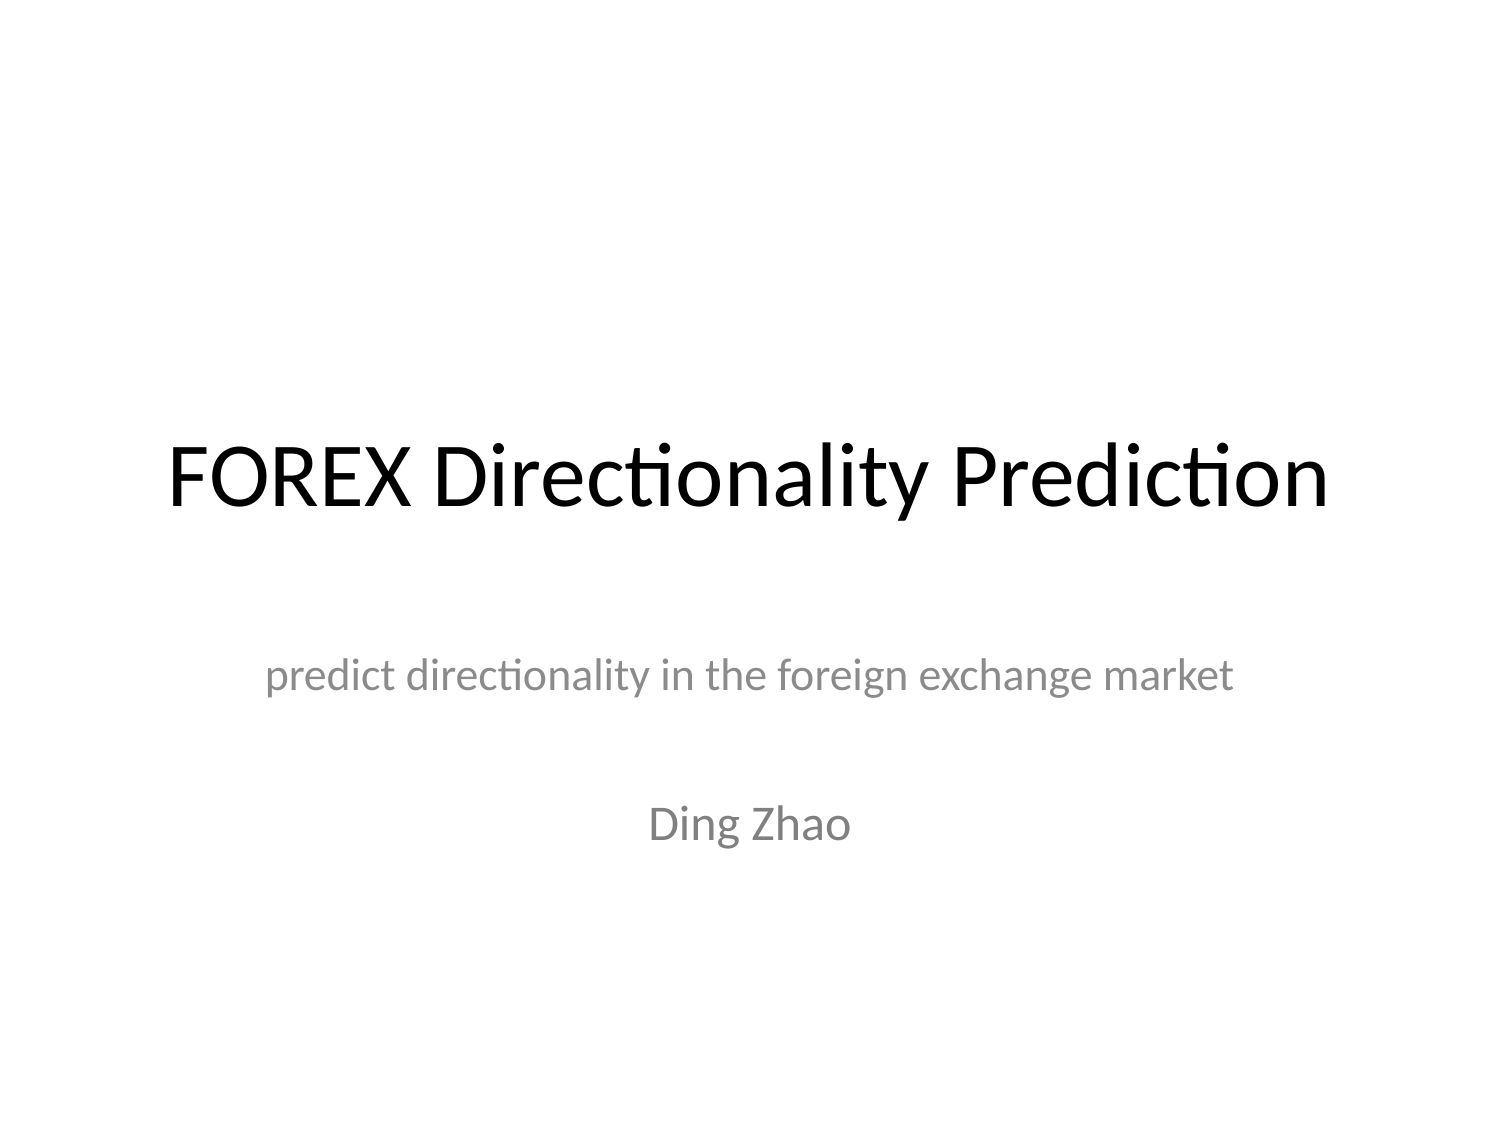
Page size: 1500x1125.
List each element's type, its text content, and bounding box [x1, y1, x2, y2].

title FOREX Directionality Prediction [112, 349, 1388, 591]
text_box Ding Zhao [374, 783, 1125, 859]
subtitle predict directionality in the foreign exchange market [225, 637, 1275, 784]
